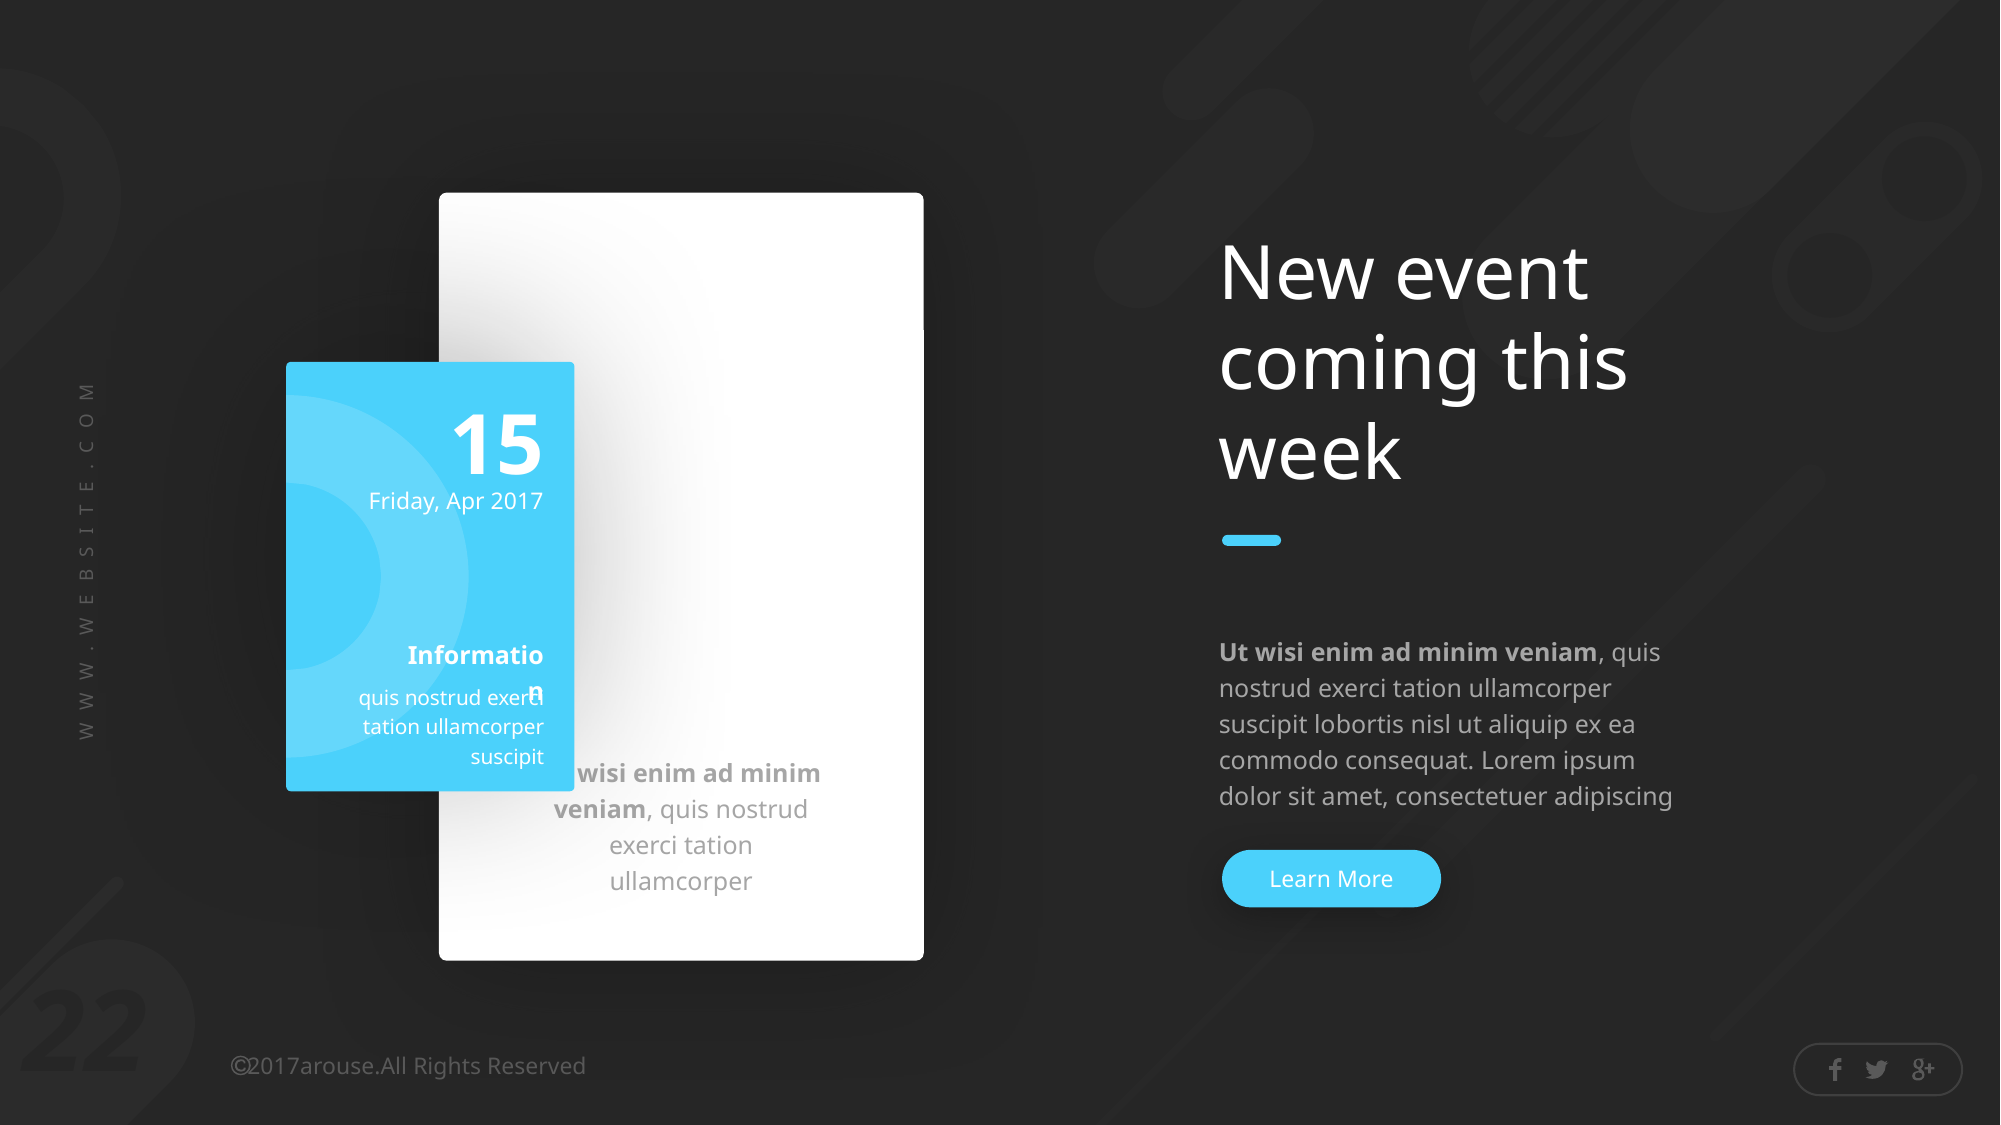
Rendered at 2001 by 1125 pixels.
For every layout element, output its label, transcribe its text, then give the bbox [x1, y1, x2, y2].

text_box [1220, 533, 1283, 547]
picture [438, 192, 924, 682]
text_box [286, 361, 575, 792]
text_box [437, 197, 925, 962]
text_box Learn More [1221, 848, 1443, 909]
text_box Ut wisi enim ad minim veniam, quis nostrud exerci tation ullamcorper [524, 744, 839, 903]
text_box New event coming this week [1203, 217, 1676, 503]
text_box Ut wisi enim ad minim veniam, quis nostrud exerci tation ullamcorper suscipit lobortis nisl ut aliquip ex ea commodo consequat. Lorem ipsum dolor sit amet, consectetuer adipiscing [1203, 623, 1695, 818]
